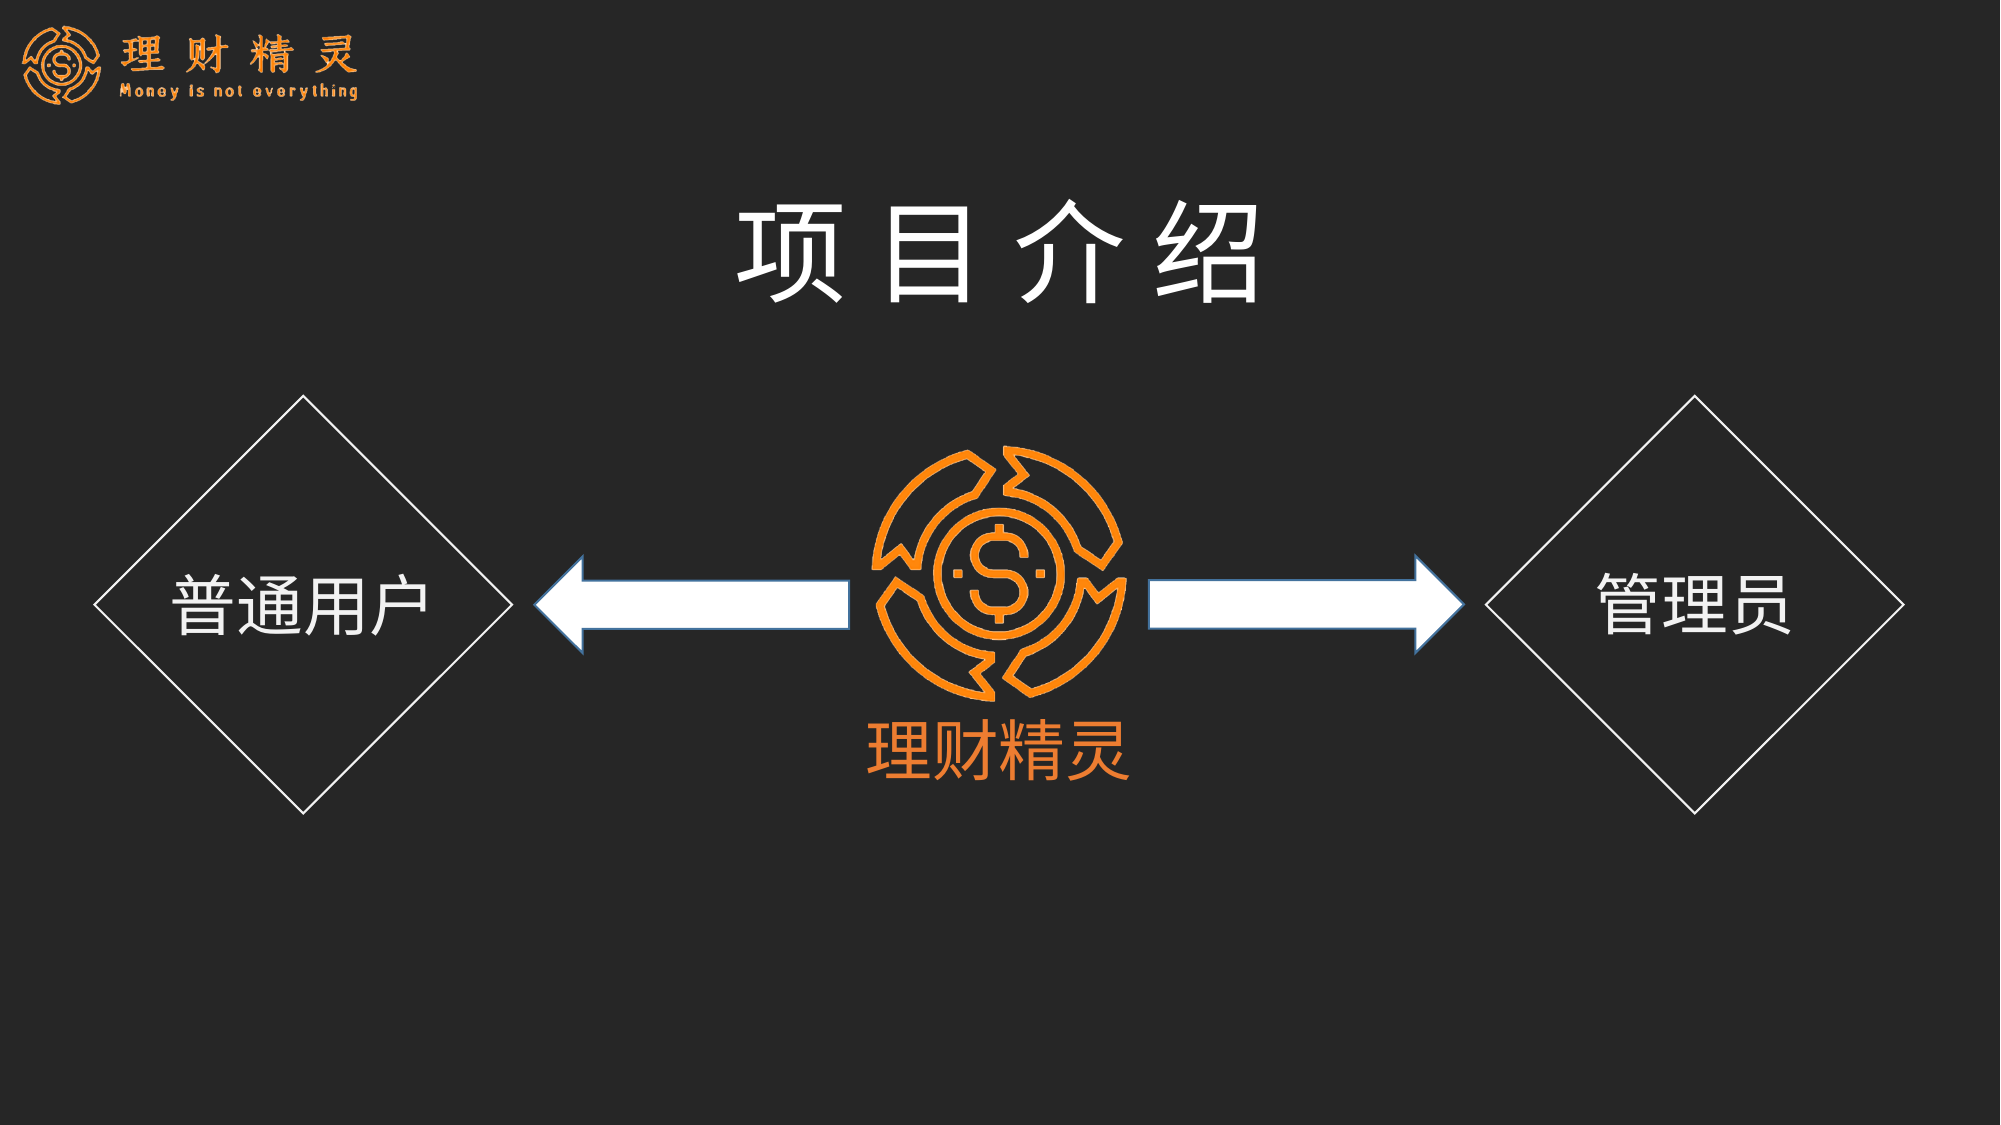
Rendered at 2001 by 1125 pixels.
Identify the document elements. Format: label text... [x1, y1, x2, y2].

text_box 普通用户 [140, 556, 466, 652]
text_box [532, 553, 851, 656]
picture [21, 25, 357, 106]
text_box [92, 557, 514, 815]
text_box [1484, 394, 1906, 815]
picture [871, 445, 1127, 702]
text_box [1147, 553, 1466, 656]
text_box 理财精灵 [830, 701, 1167, 797]
text_box [141, 394, 465, 556]
text_box 项目介绍 [660, 174, 1340, 325]
